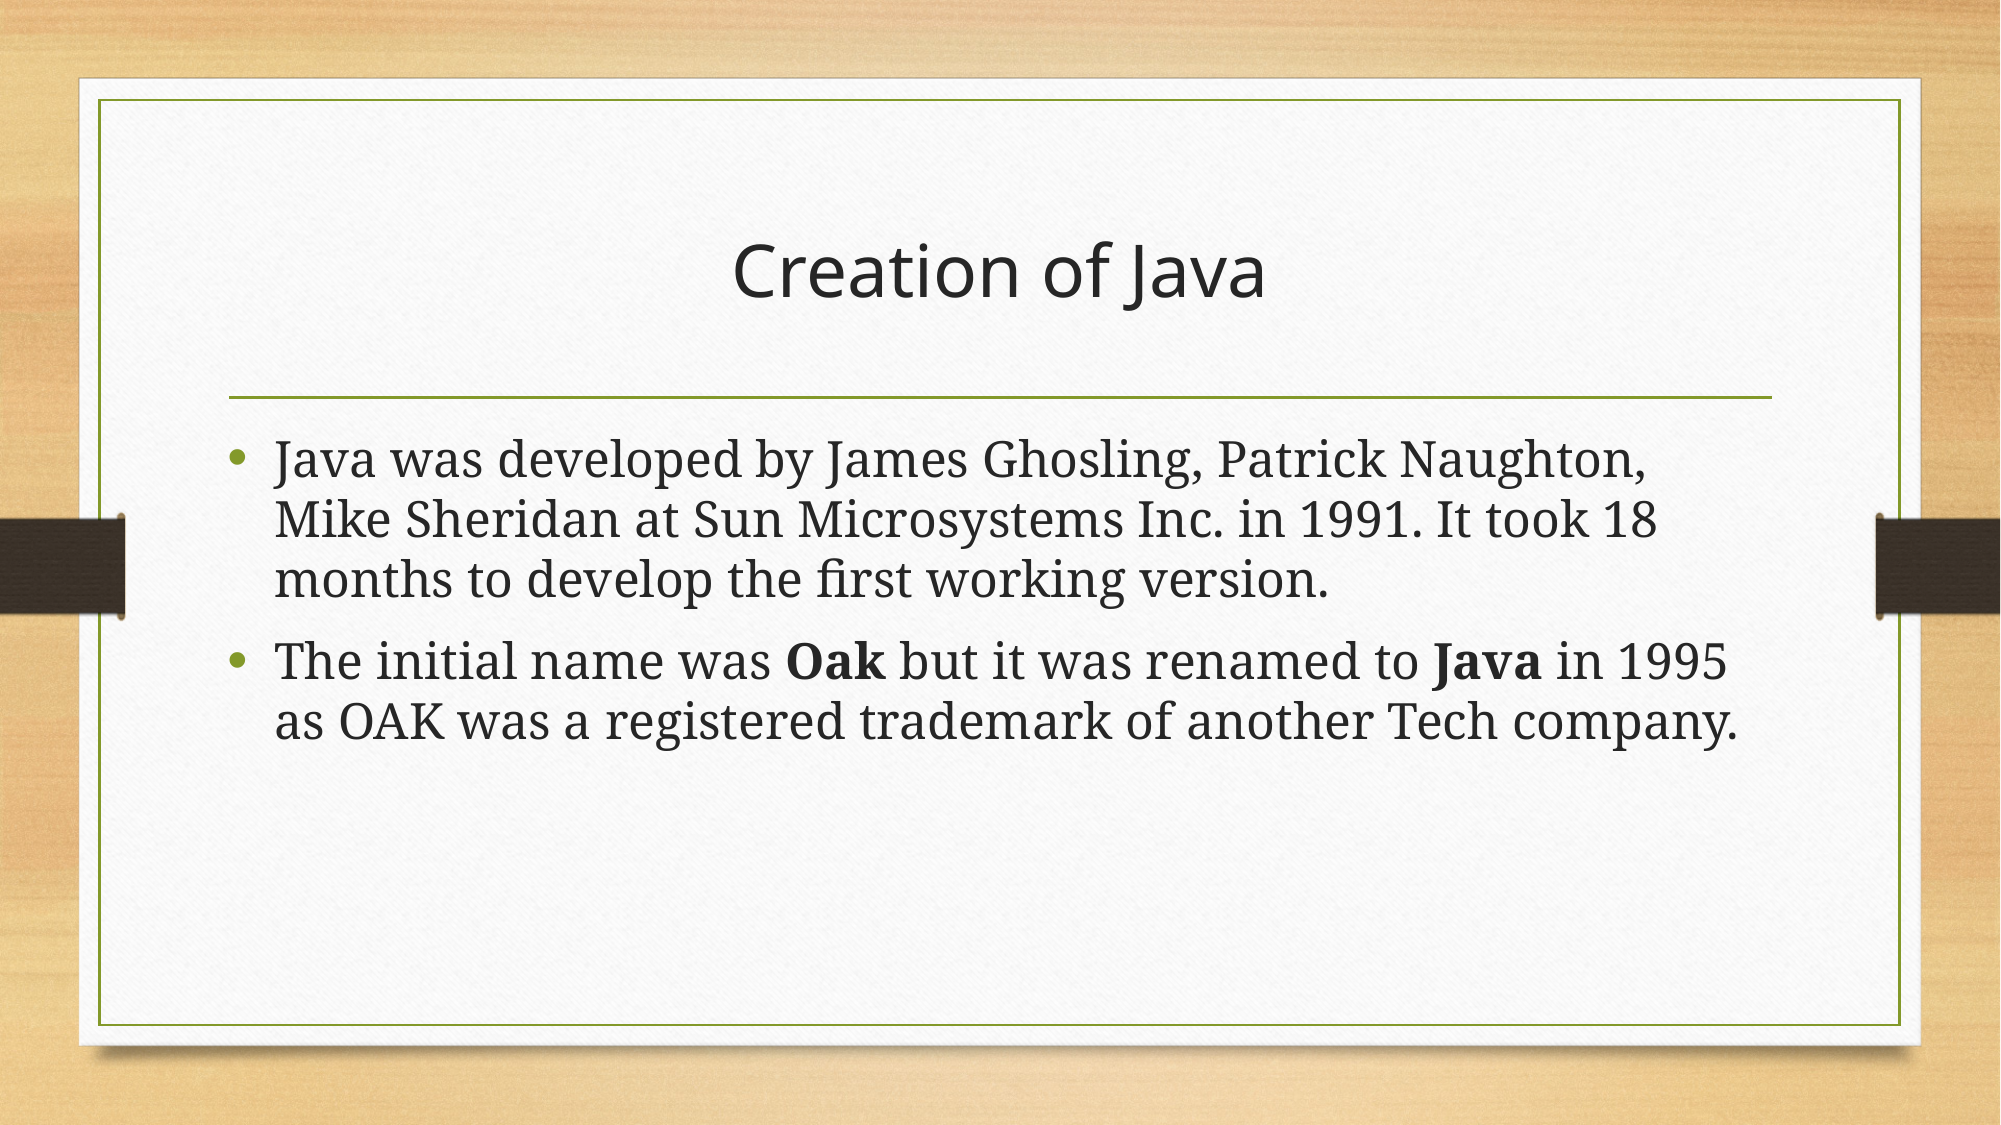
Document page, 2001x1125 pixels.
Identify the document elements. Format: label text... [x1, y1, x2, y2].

picture [0, 0, 2001, 1125]
title Creation of Java [212, 161, 1788, 375]
list Java was developed by James Ghosling, Patrick Naughton, Mike Sheridan at Sun Microsystems Inc. in 1991. It took 18 months to develop the first working version. The initial name was Oak but it was renamed to Java in 1995 as OAK was a registered trademark of another Tech company. [212, 419, 1788, 964]
